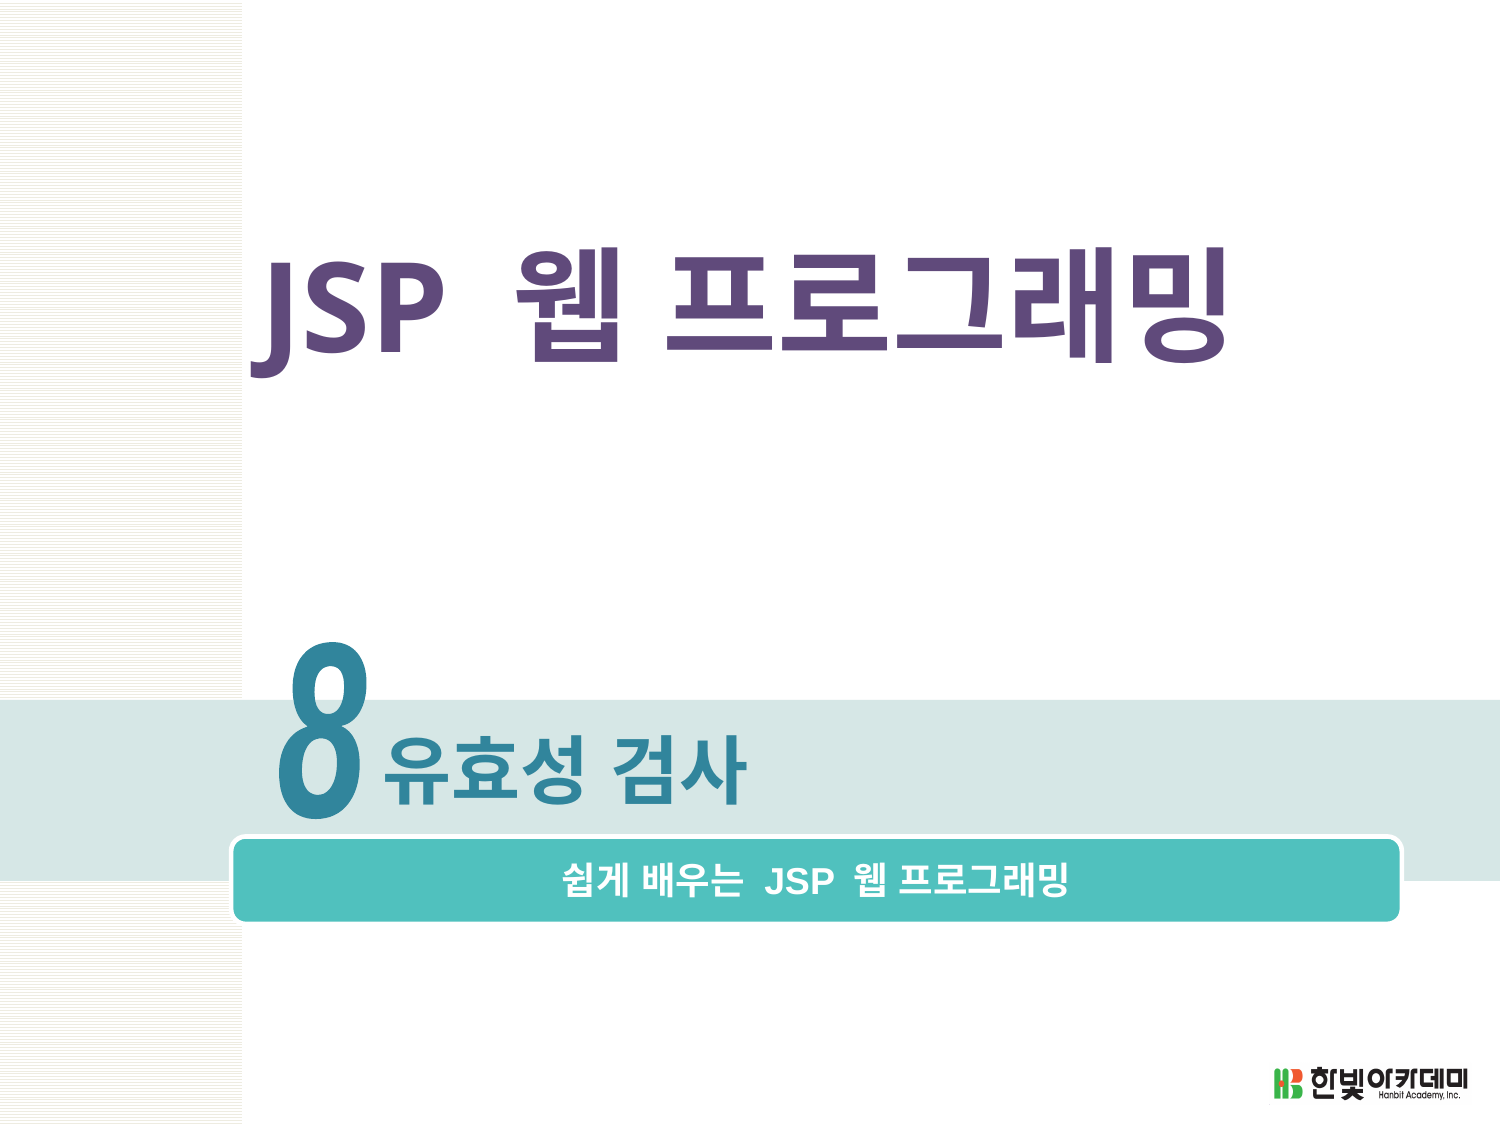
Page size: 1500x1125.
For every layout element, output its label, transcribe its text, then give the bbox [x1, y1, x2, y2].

title 유효성 검사 [249, 699, 1500, 838]
picture [1269, 1062, 1472, 1105]
